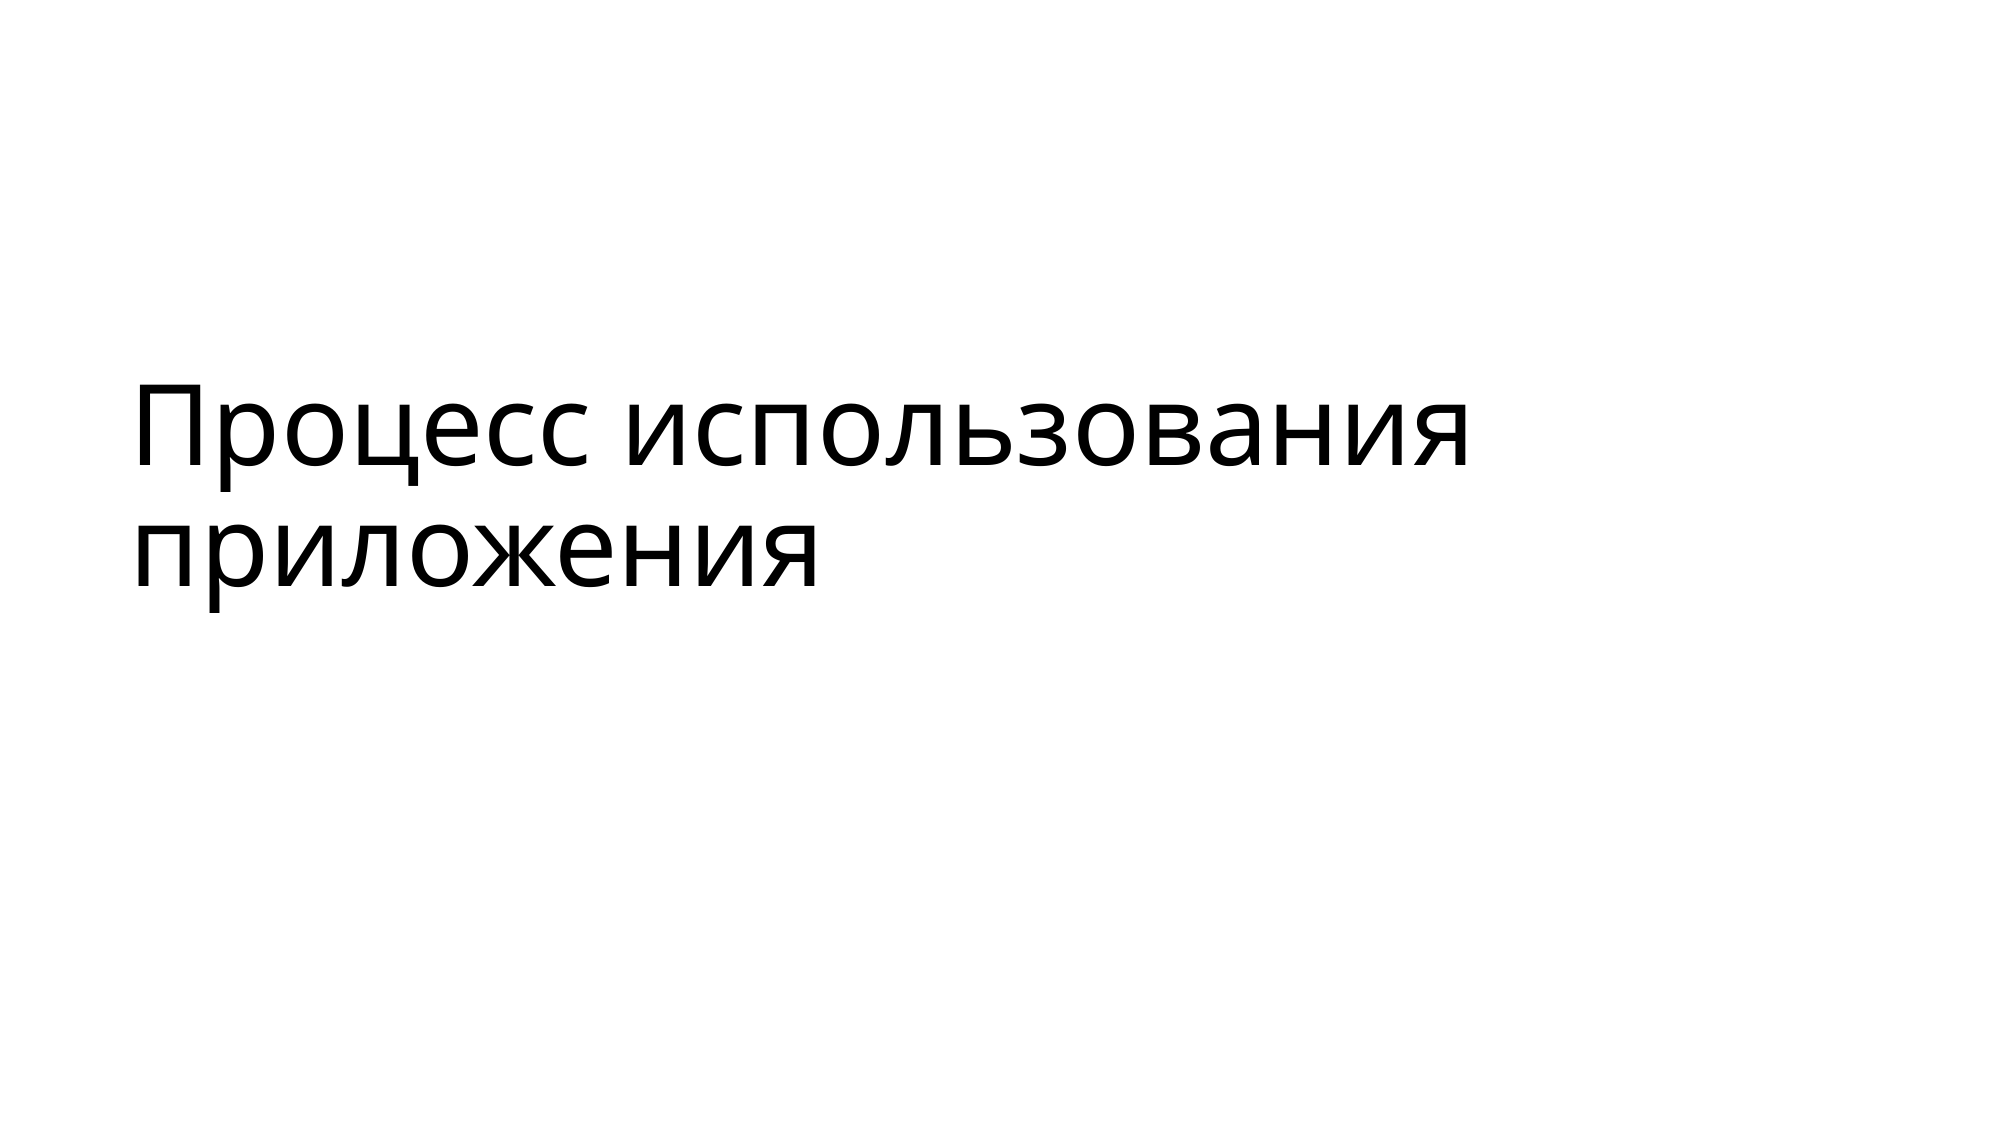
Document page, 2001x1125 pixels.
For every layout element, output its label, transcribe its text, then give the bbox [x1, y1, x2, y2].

title Процесс использования приложения [114, 448, 2000, 666]
